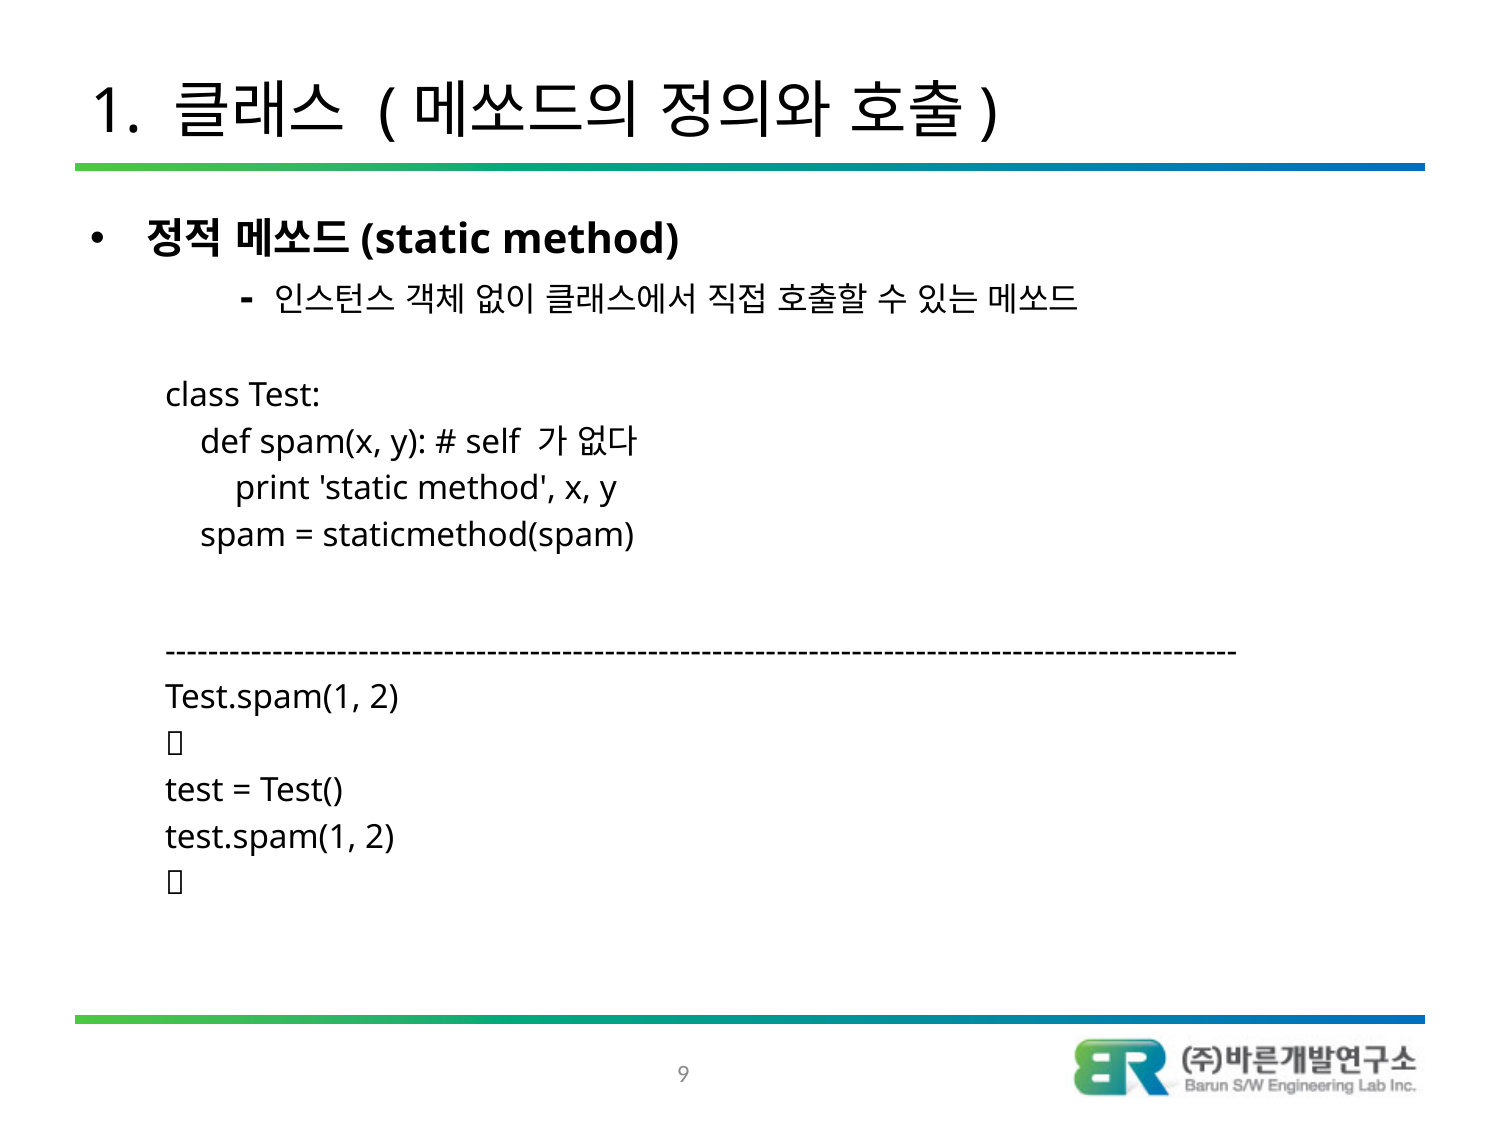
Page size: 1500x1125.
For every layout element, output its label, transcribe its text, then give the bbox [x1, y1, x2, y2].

slide_number 9 [508, 1042, 859, 1103]
picture [75, 1015, 1040, 1024]
picture [1296, 1015, 1425, 1024]
picture [1064, 1032, 1425, 1103]
title 1. 클래스 (메쏘드의 정의와 호출) [75, 45, 1425, 171]
list 정적 메쏘드(static method) - 인스턴스 객체 없이 클래스에서 직접 호출할 수 있는 메쏘드 class Test: def spam(x, y): # self 가 없다 print 'static method', x, y spam = staticmethod(spam) ---------------------------------------------------------------------------------------------------- Test.spam(1, 2)  test = Test() test.spam(1, 2)  [75, 204, 1425, 1005]
